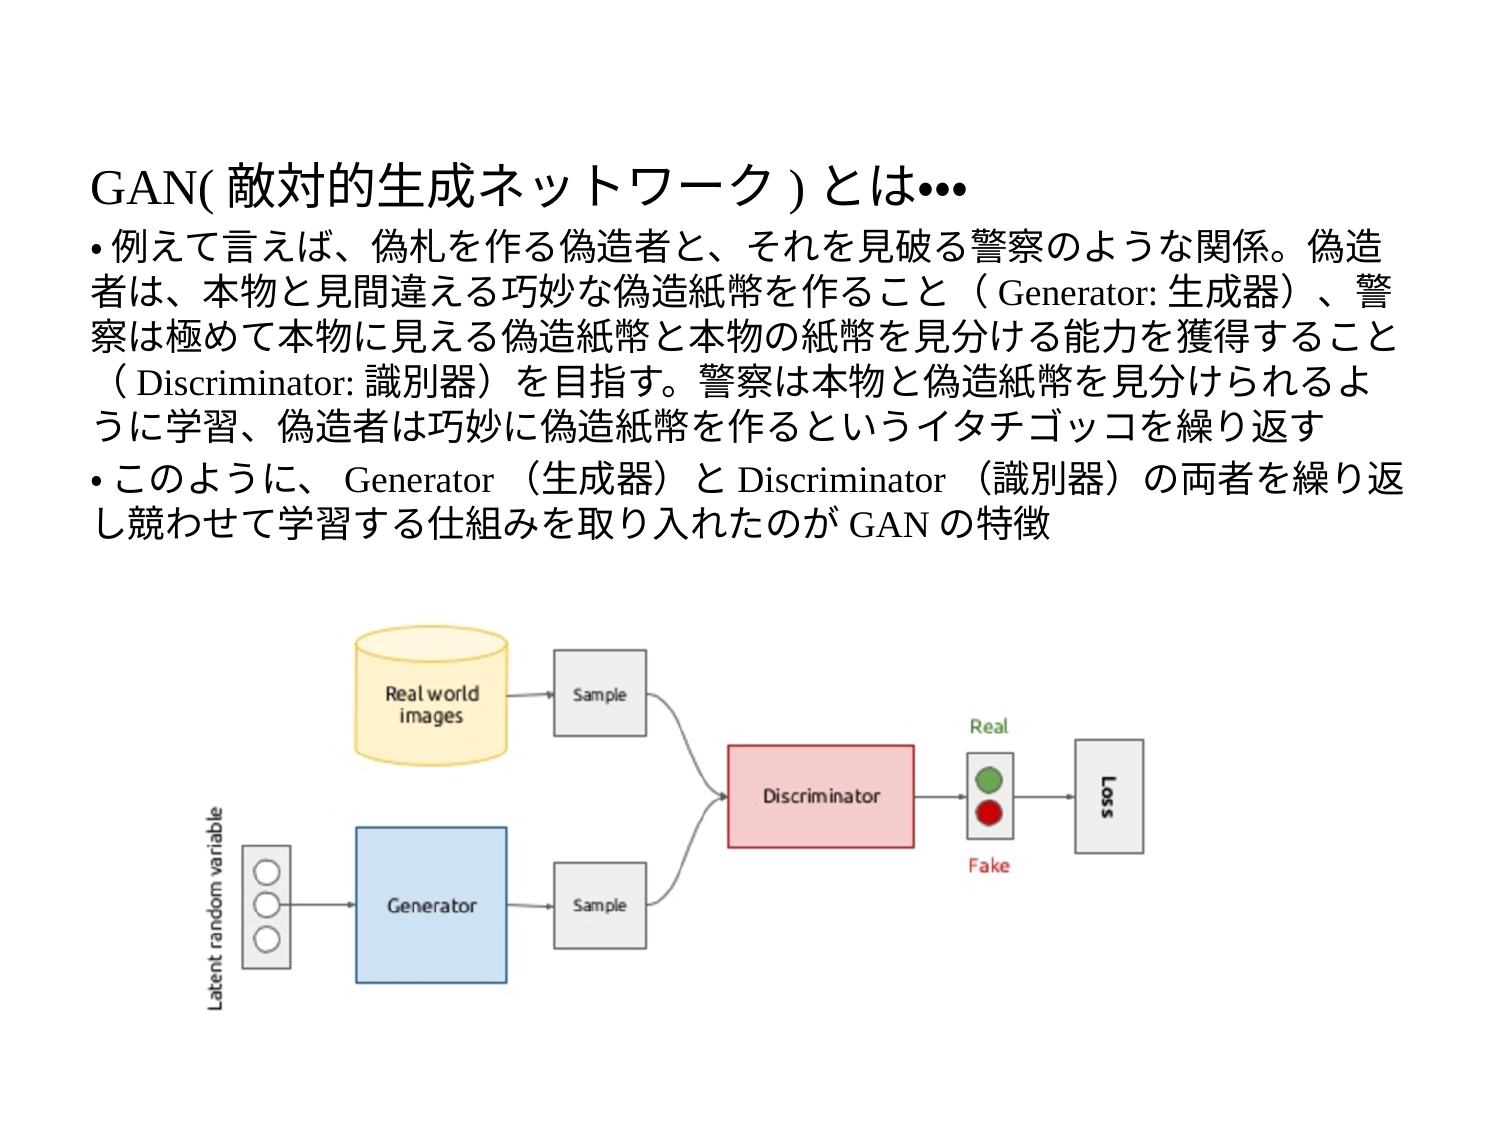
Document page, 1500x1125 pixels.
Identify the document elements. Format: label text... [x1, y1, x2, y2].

picture [191, 597, 1172, 1025]
list GAN(敵対的生成ネットワーク)とは・・・ ・ 例えて言えば、偽札を作る偽造者と、それを見破る警察のような関係。偽造者は、本物と見間違える巧妙な偽造紙幣を作ること（Generator:生成器）、警察は極めて本物に見える偽造紙幣と本物の紙幣を見分ける能力を獲得すること（Discriminator:識別器）を目指す。警察は本物と偽造紙幣を見分けられるように学習、偽造者は巧妙に偽造紙幣を作るというイタチゴッコを繰り返す ・ このように、Generator（生成器）とDiscriminator（識別器）の両者を繰り返し競わせて学習する仕組みを取り入れたのがGANの特徴 [75, 147, 1425, 1005]
